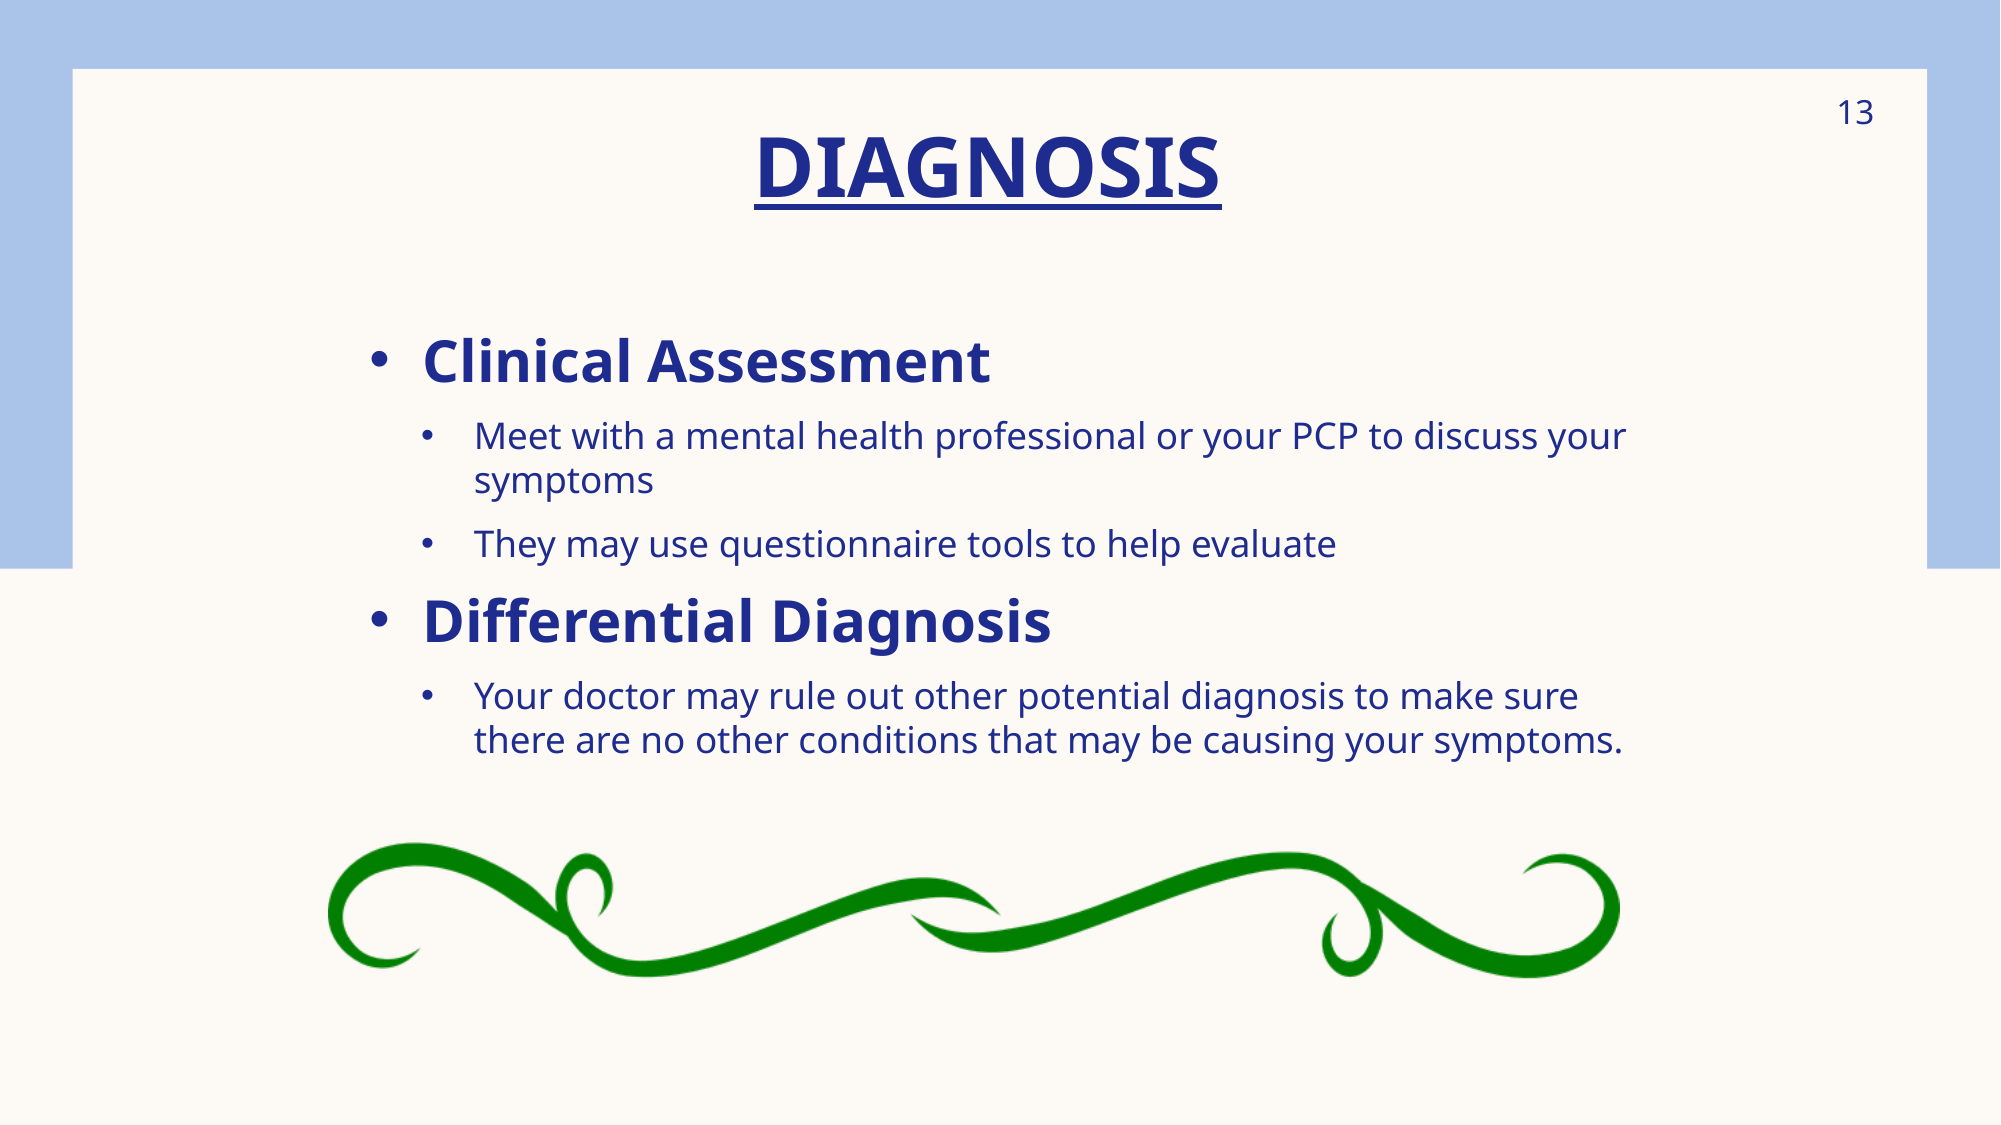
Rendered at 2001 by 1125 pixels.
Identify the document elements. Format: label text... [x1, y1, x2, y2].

title DIAGNOSIS [125, 47, 1850, 215]
picture [328, 588, 1620, 1125]
list Clinical Assessment Meet with a mental health professional or your PCP to discuss your symptoms They may use questionnaire tools to help evaluate Differential Diagnosis Your doctor may rule out other potential diagnosis to make sure there are no other conditions that may be causing your symptoms. [354, 309, 1646, 816]
slide_number 13 [1699, 75, 1875, 153]
